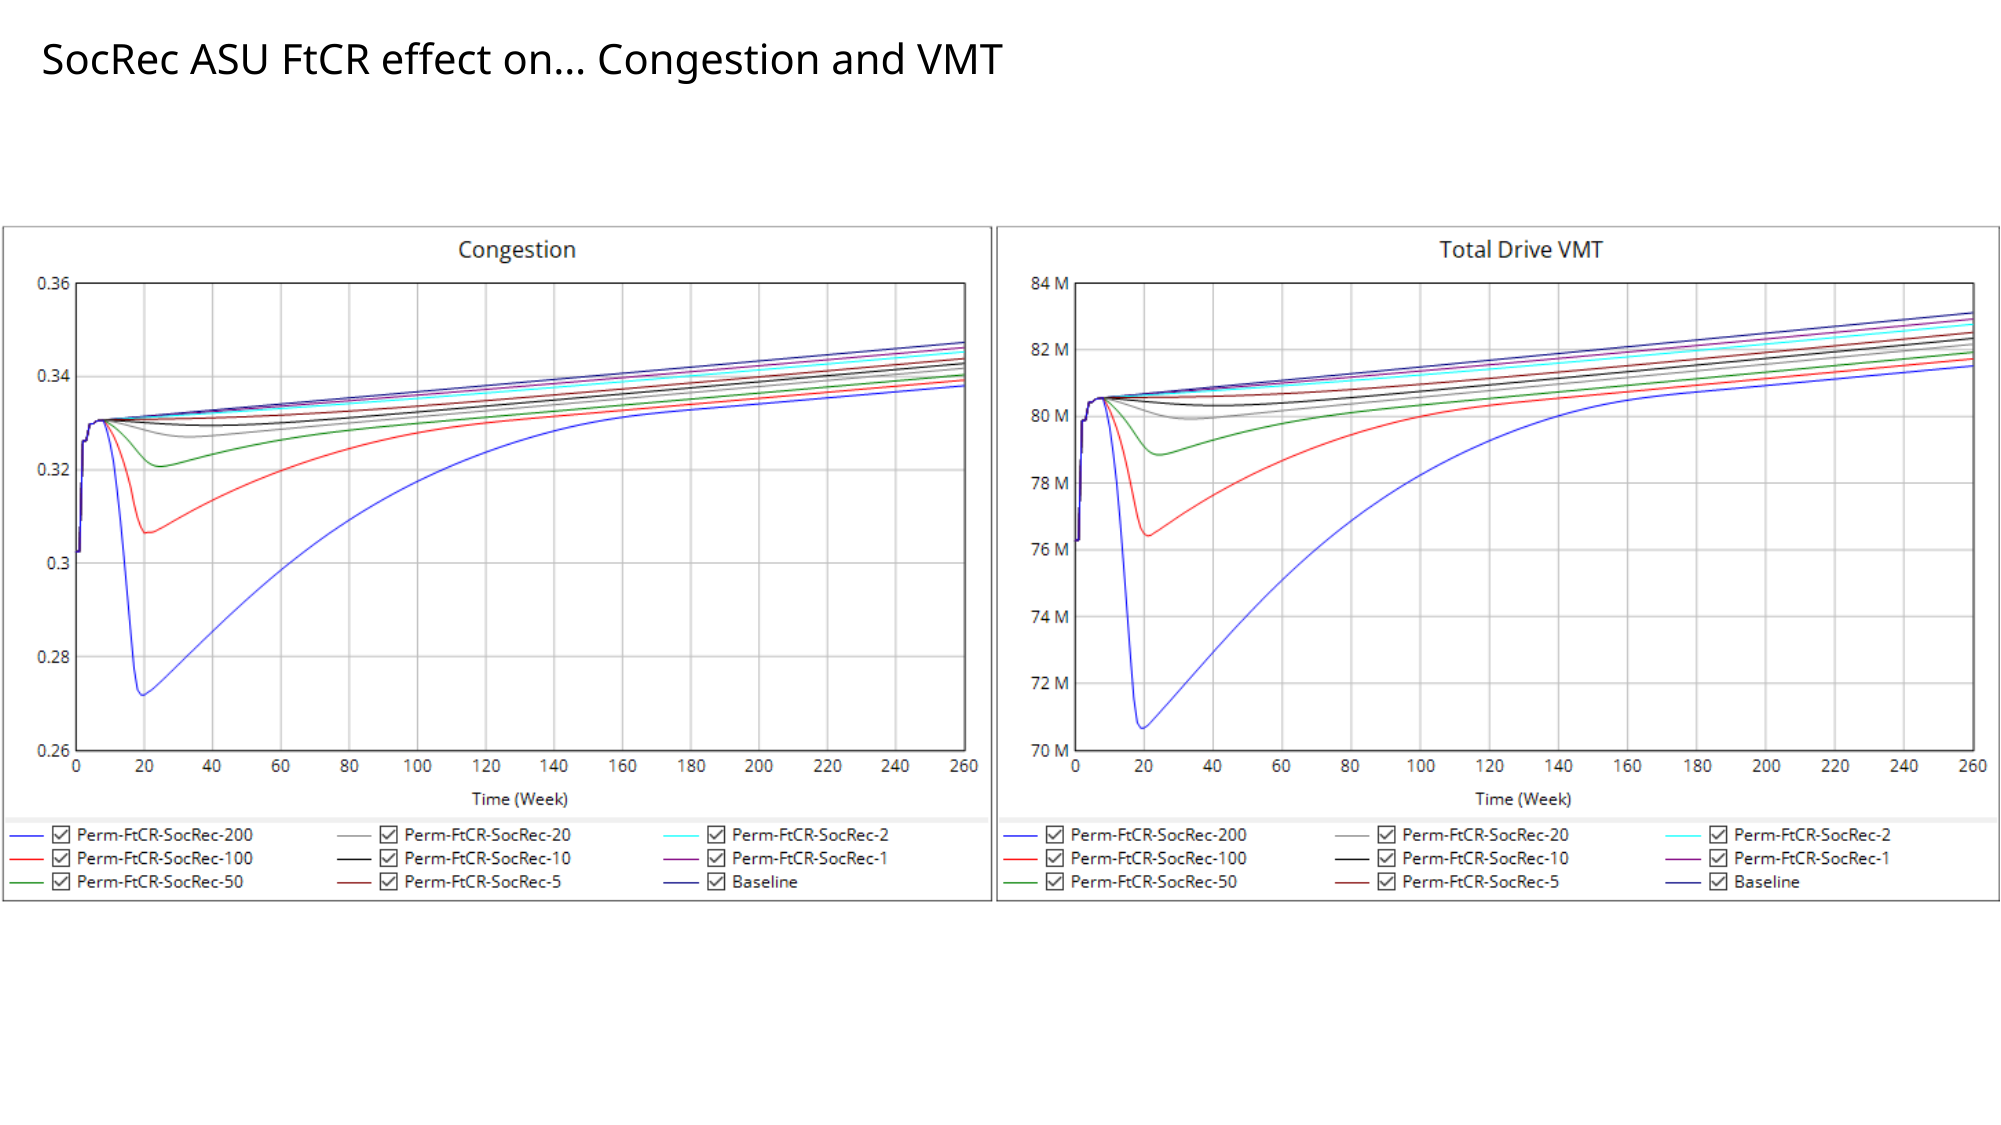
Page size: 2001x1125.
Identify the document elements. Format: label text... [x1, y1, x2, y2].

text_box SocRec ASU FtCR effect on… Congestion and VMT [26, 25, 1967, 90]
picture [0, 221, 2000, 903]
